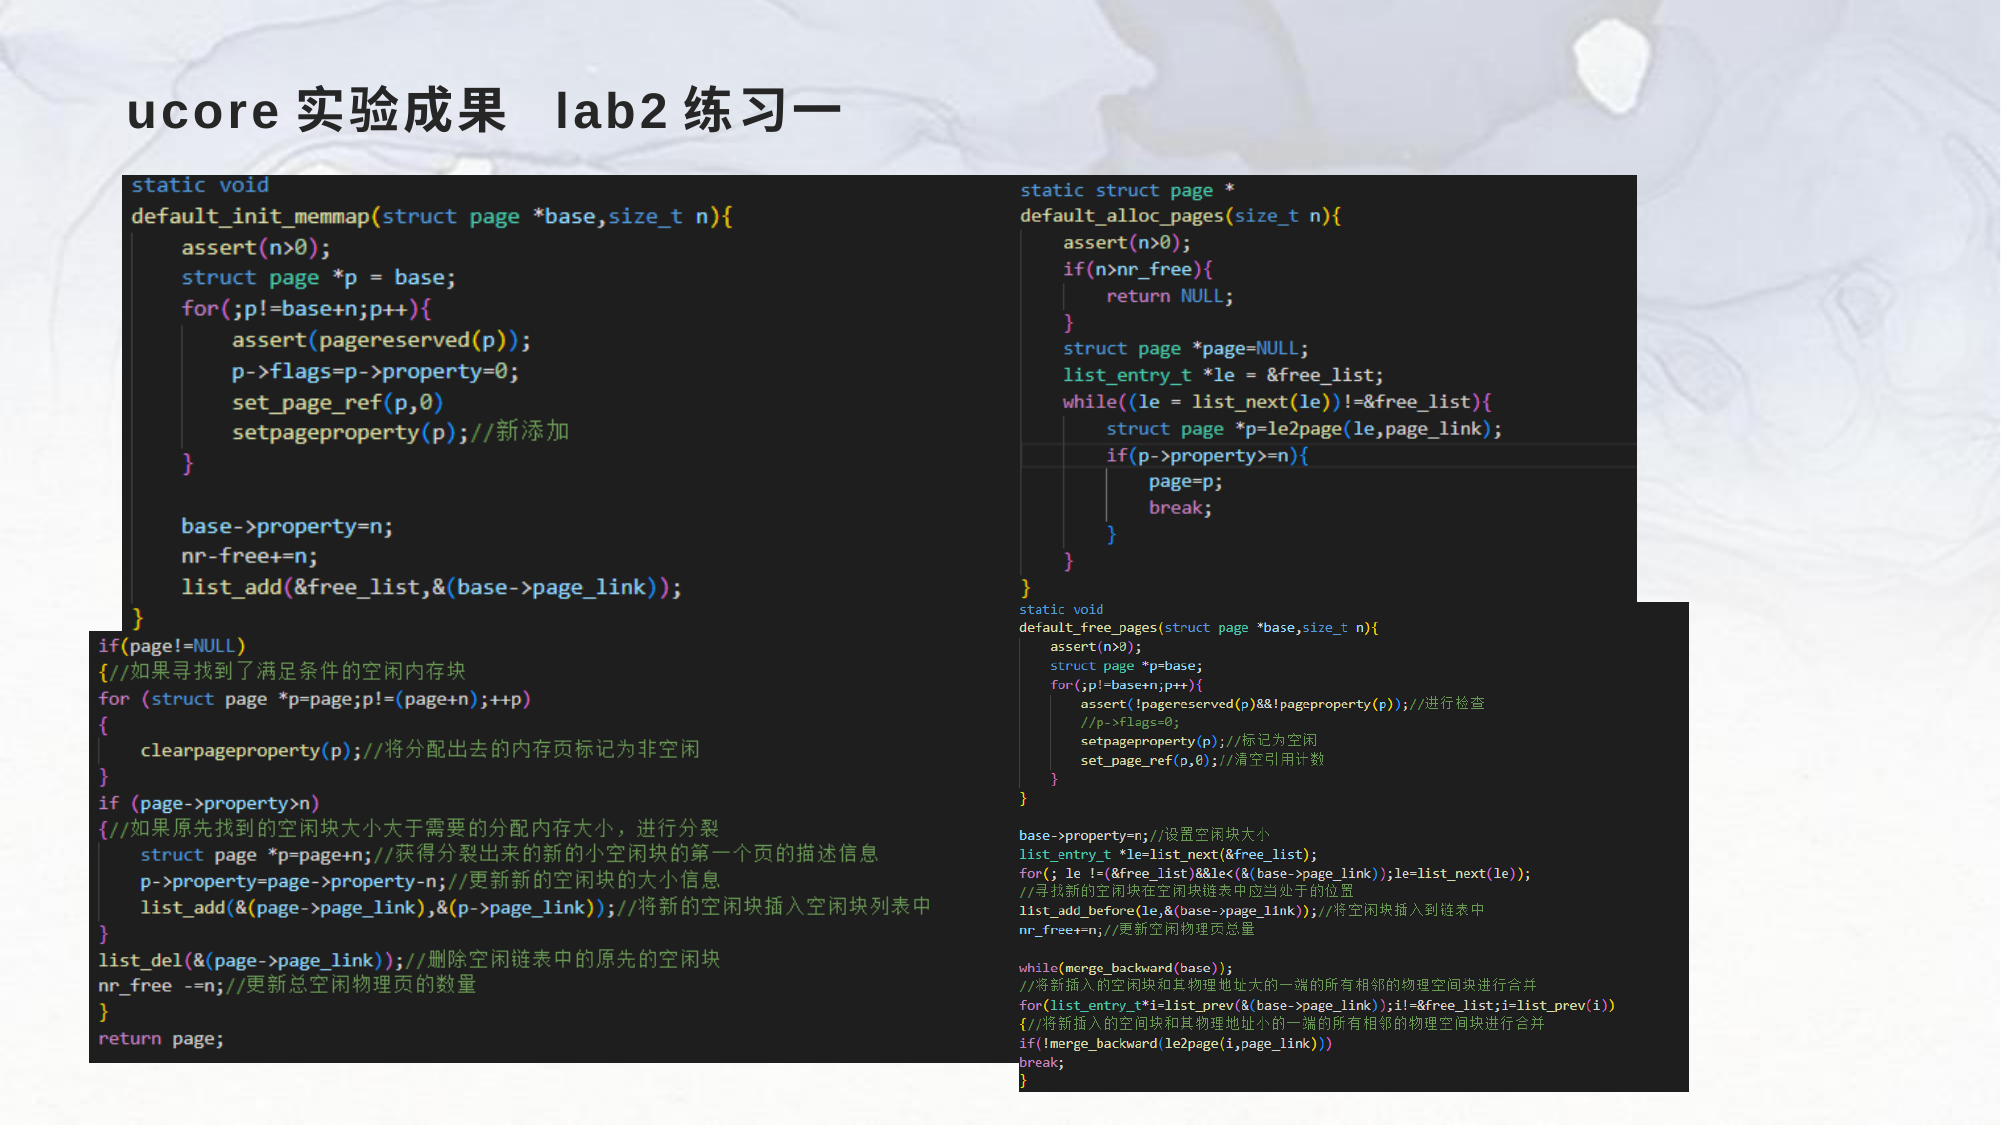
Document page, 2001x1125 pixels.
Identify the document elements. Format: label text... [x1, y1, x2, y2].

title ucore实验成果 lab2练习一 [109, 72, 1891, 146]
picture [0, 0, 2001, 1125]
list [122, 175, 1019, 631]
